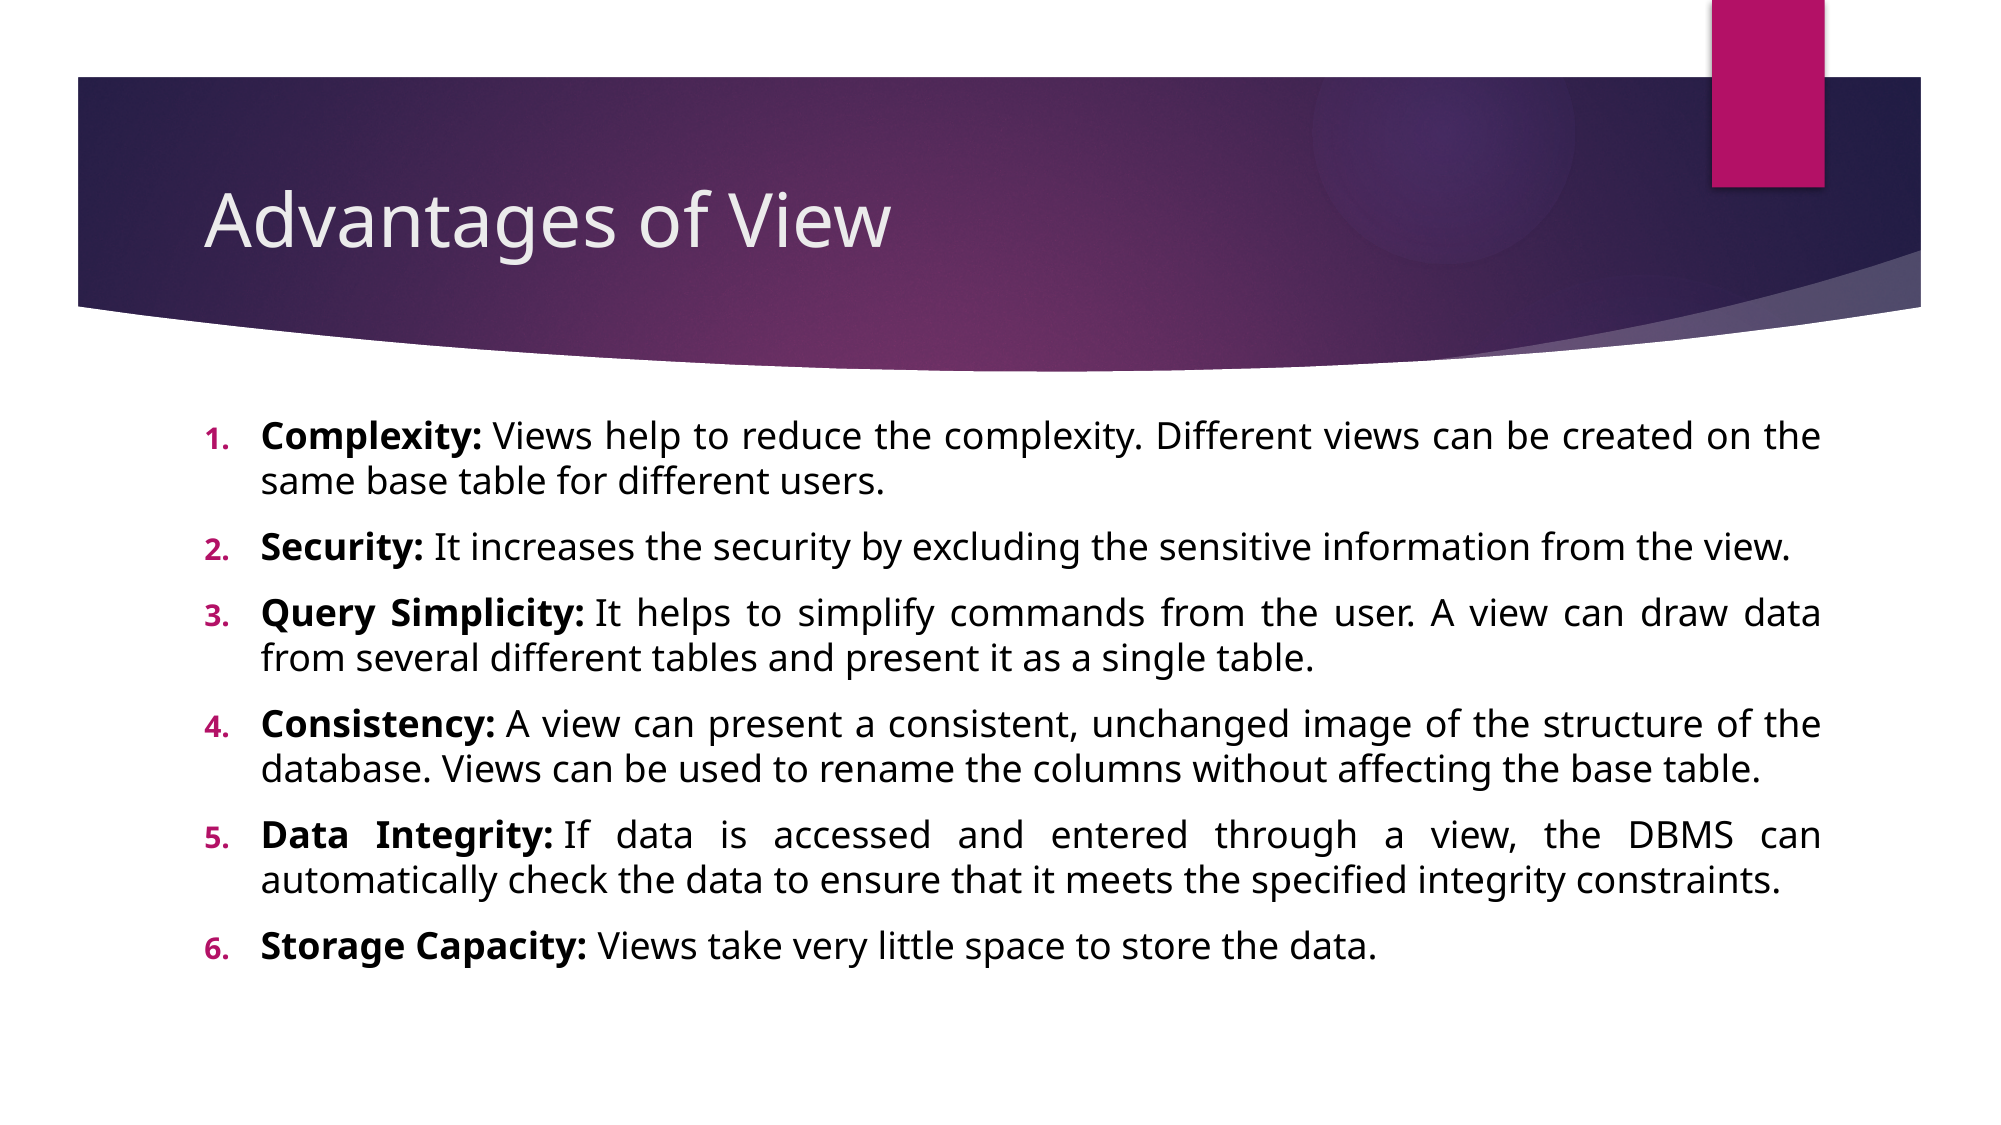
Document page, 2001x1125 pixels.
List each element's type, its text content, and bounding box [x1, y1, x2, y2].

title Advantages of View [189, 159, 1627, 276]
list Complexity: Views help to reduce the complexity. Different views can be created on the same base table for different users. Security: It increases the security by excluding the sensitive information from the view. Query Simplicity: It helps to simplify commands from the user. A view can draw data from several different tables and present it as a single table. Consistency: A view can present a consistent, unchanged image of the structure of the database. Views can be used to rename the columns without affecting the base table. Data Integrity: If data is accessed and entered through a view, the DBMS can automatically check the data to ensure that it meets the specified integrity constraints. Storage Capacity: Views take very little space to store the data. [189, 404, 1839, 990]
